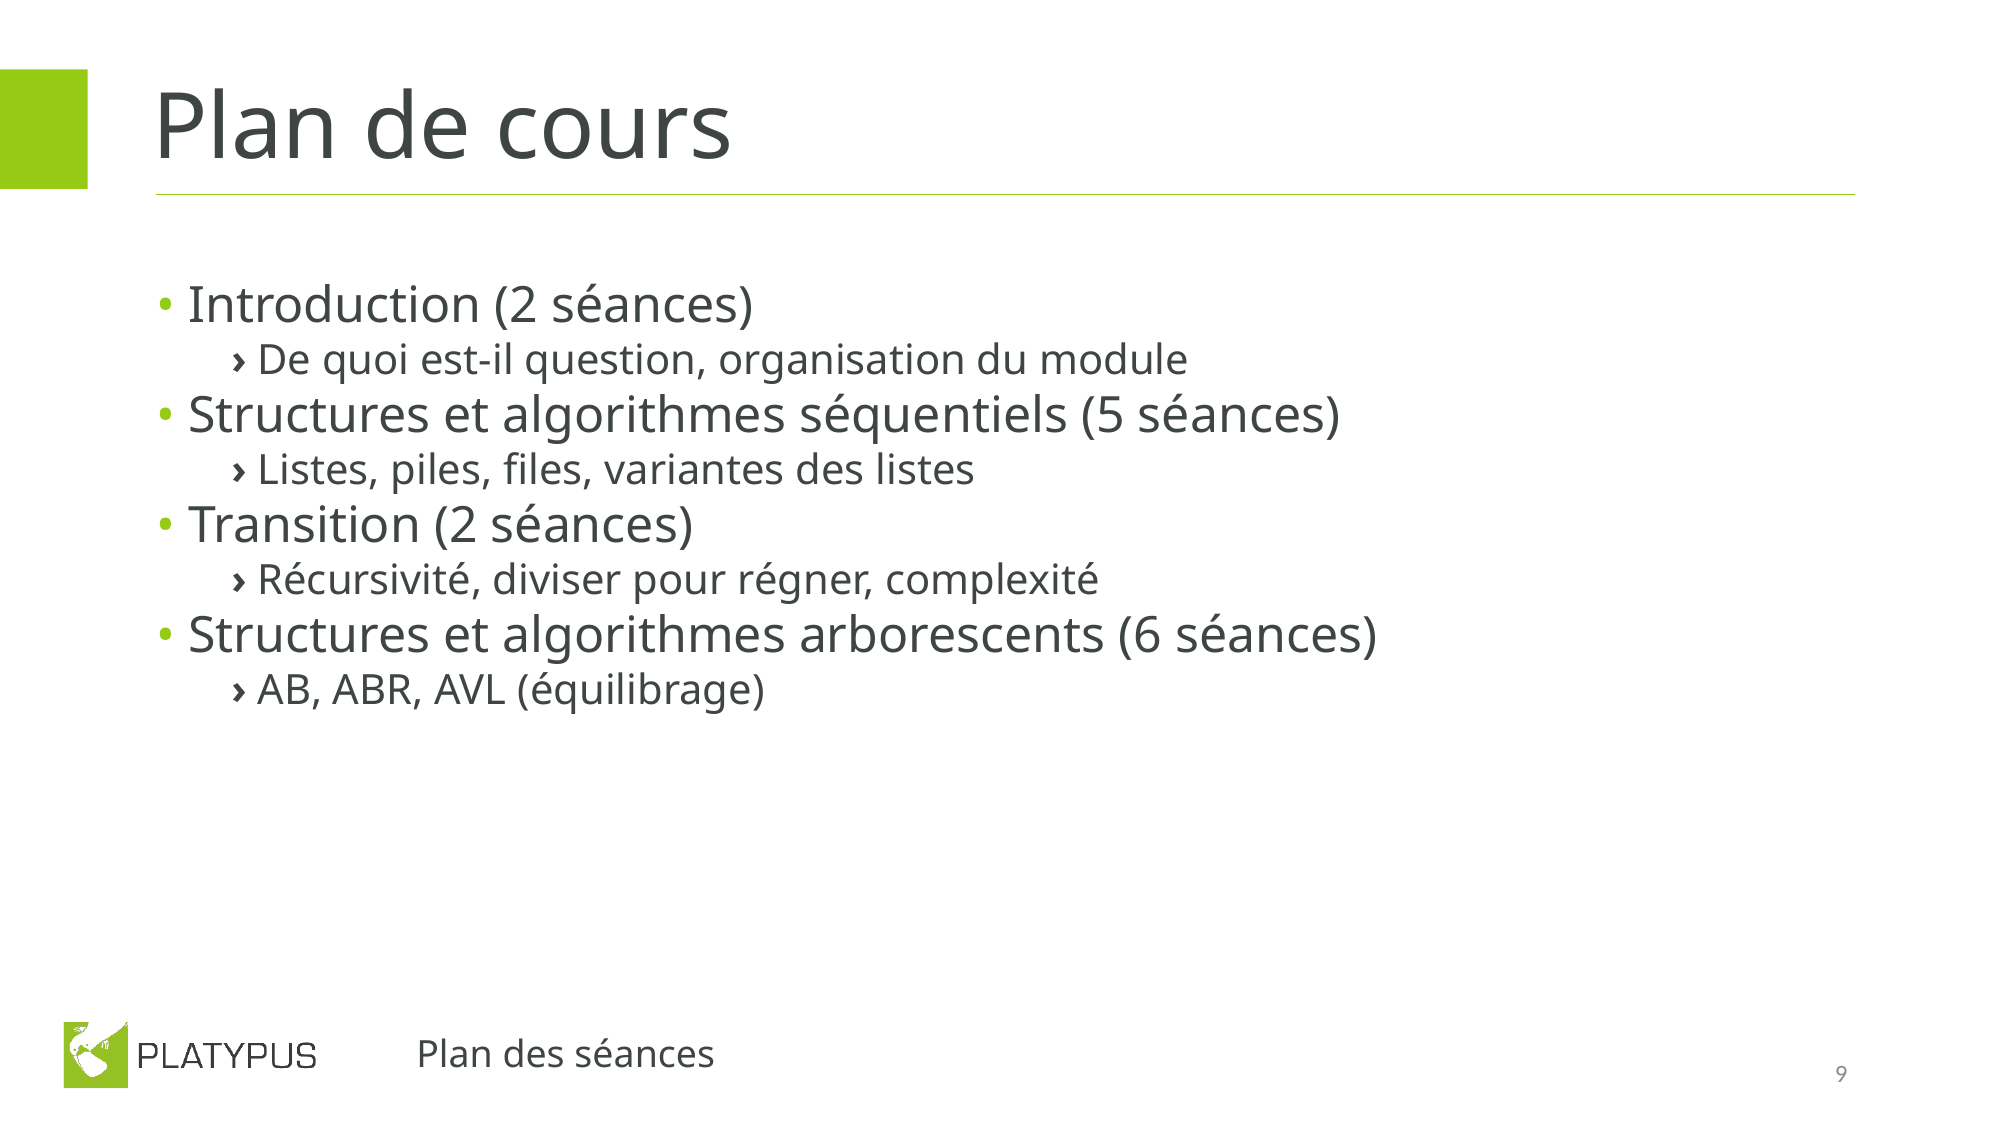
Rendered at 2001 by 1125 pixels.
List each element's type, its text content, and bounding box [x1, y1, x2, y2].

slide_number 9 [1412, 1042, 1863, 1103]
text_box • Introduction (2 séances) › De quoi est-il question, organisation du module • Structures et algorithmes séquentiels (5 séances) › Listes, piles, files, variantes des listes • Transition (2 séances) › Récursivité, diviser pour régner, complexité • Structures et algorithmes arborescents (6 séances) › AB, ABR, AVL (équilibrage) [141, 265, 1610, 771]
text_box Plan des séances [401, 1022, 1237, 1083]
text_box [0, 68, 89, 190]
picture [59, 1015, 323, 1091]
title Plan de cours [137, 30, 1863, 228]
